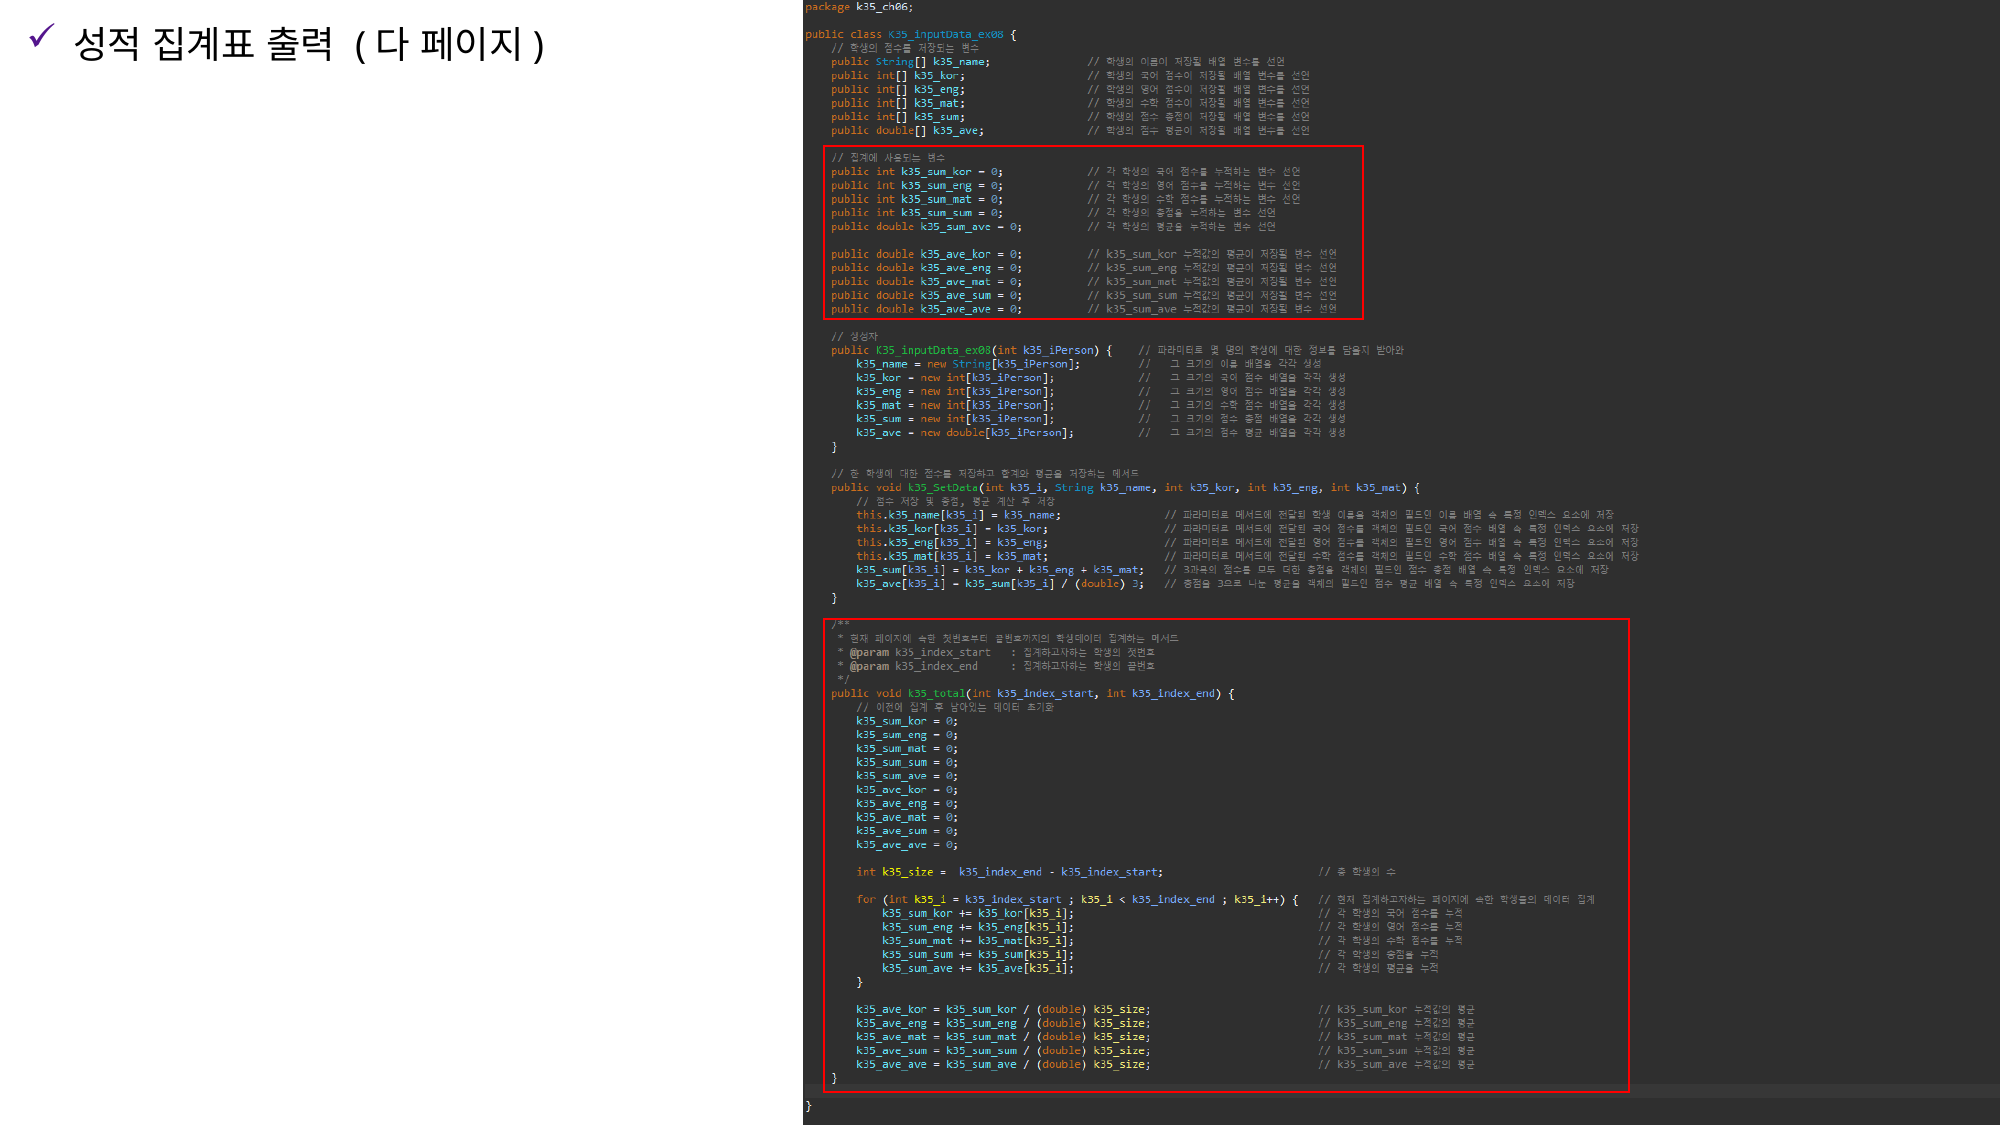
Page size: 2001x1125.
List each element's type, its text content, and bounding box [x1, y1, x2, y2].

picture [803, 0, 2000, 1125]
text_box 성적 집계표 출력 (다 페이지) [11, 0, 560, 74]
